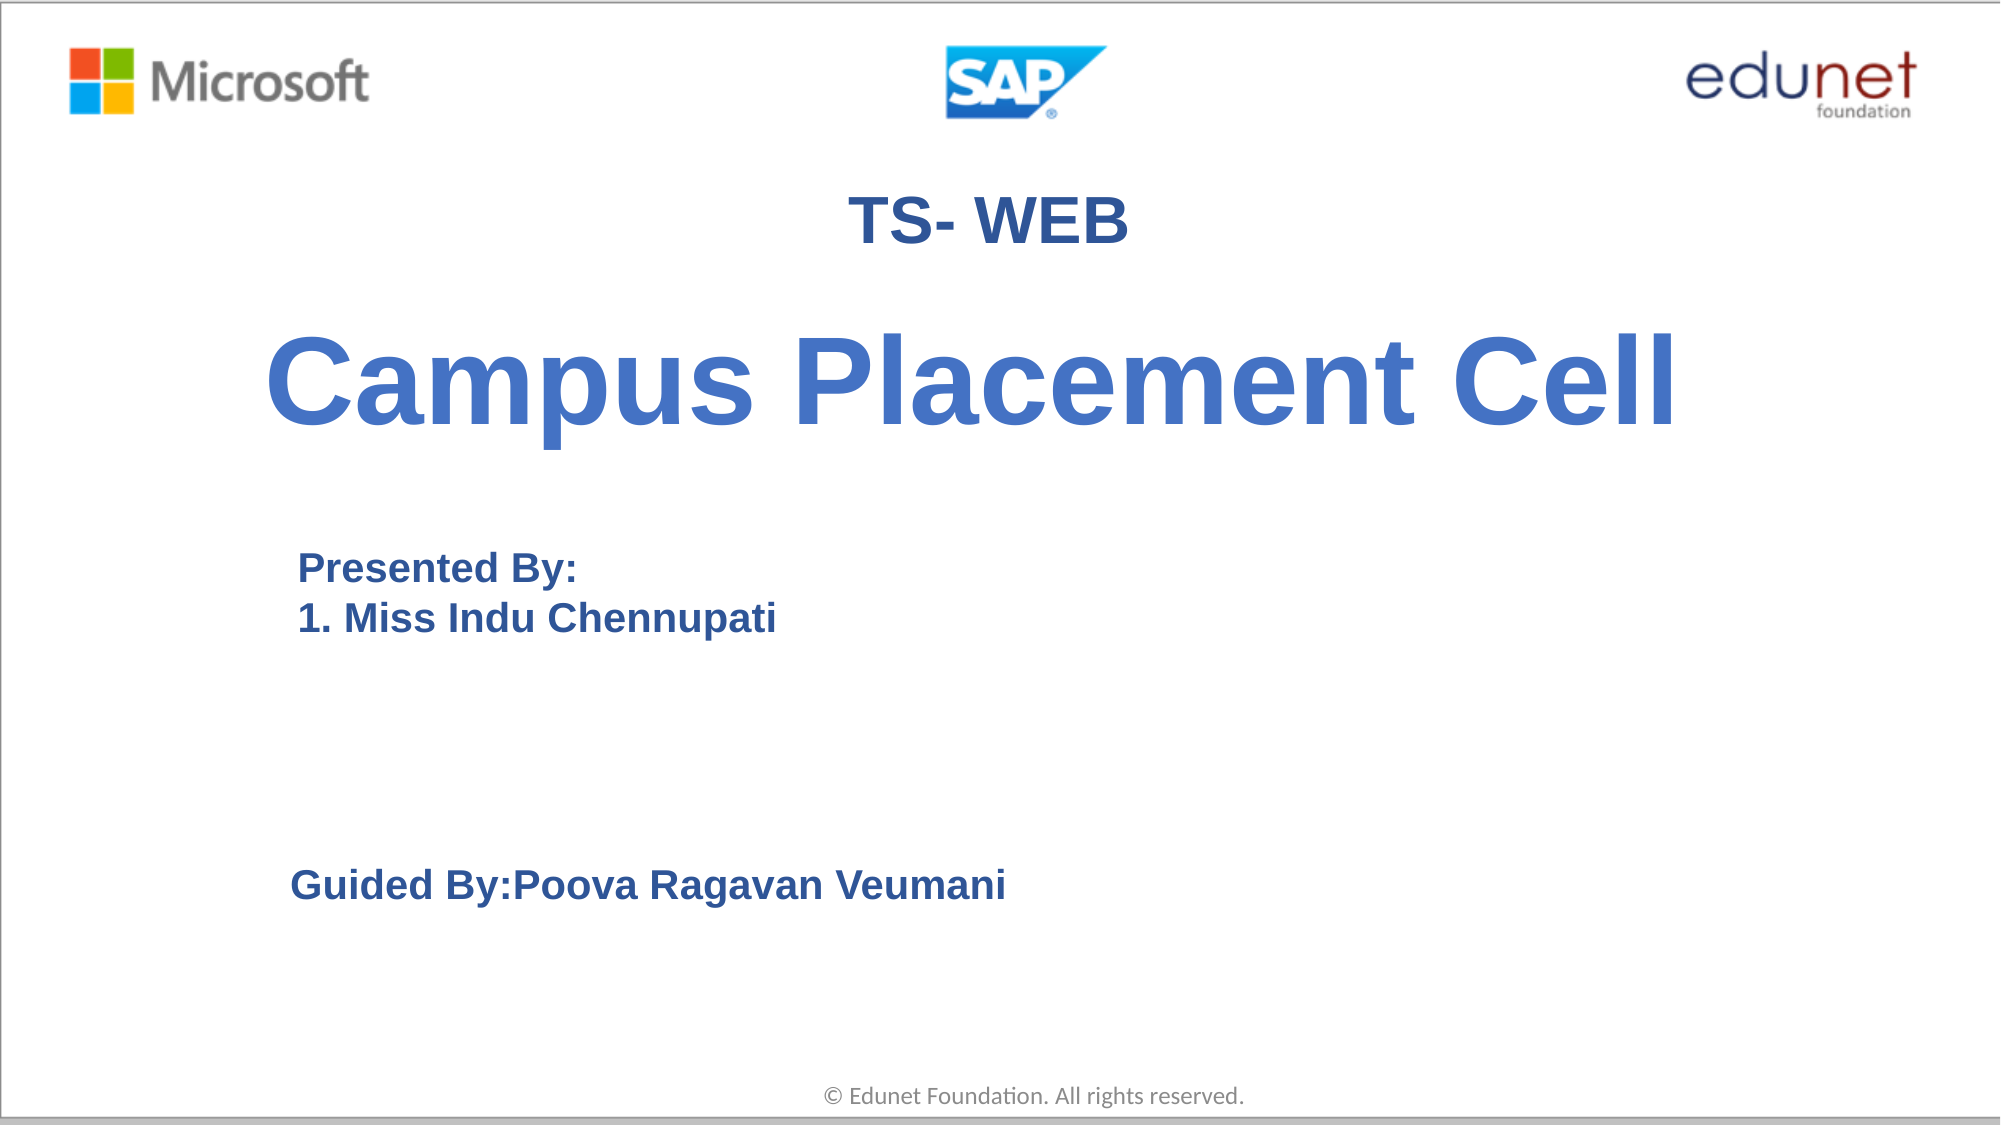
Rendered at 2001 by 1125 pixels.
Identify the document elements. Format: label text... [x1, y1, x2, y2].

text_box Guided By:Poova Ragavan Veumani [275, 850, 1631, 916]
text_box TS- WEB [0, 169, 2000, 265]
picture [0, 0, 2001, 1125]
text_box Presented By: 1. Miss Indu Chennupati [282, 533, 1766, 649]
title Campus Placement Cell [222, 298, 1723, 460]
footer © Edunet Foundation. All rights reserved. [696, 1065, 1372, 1125]
